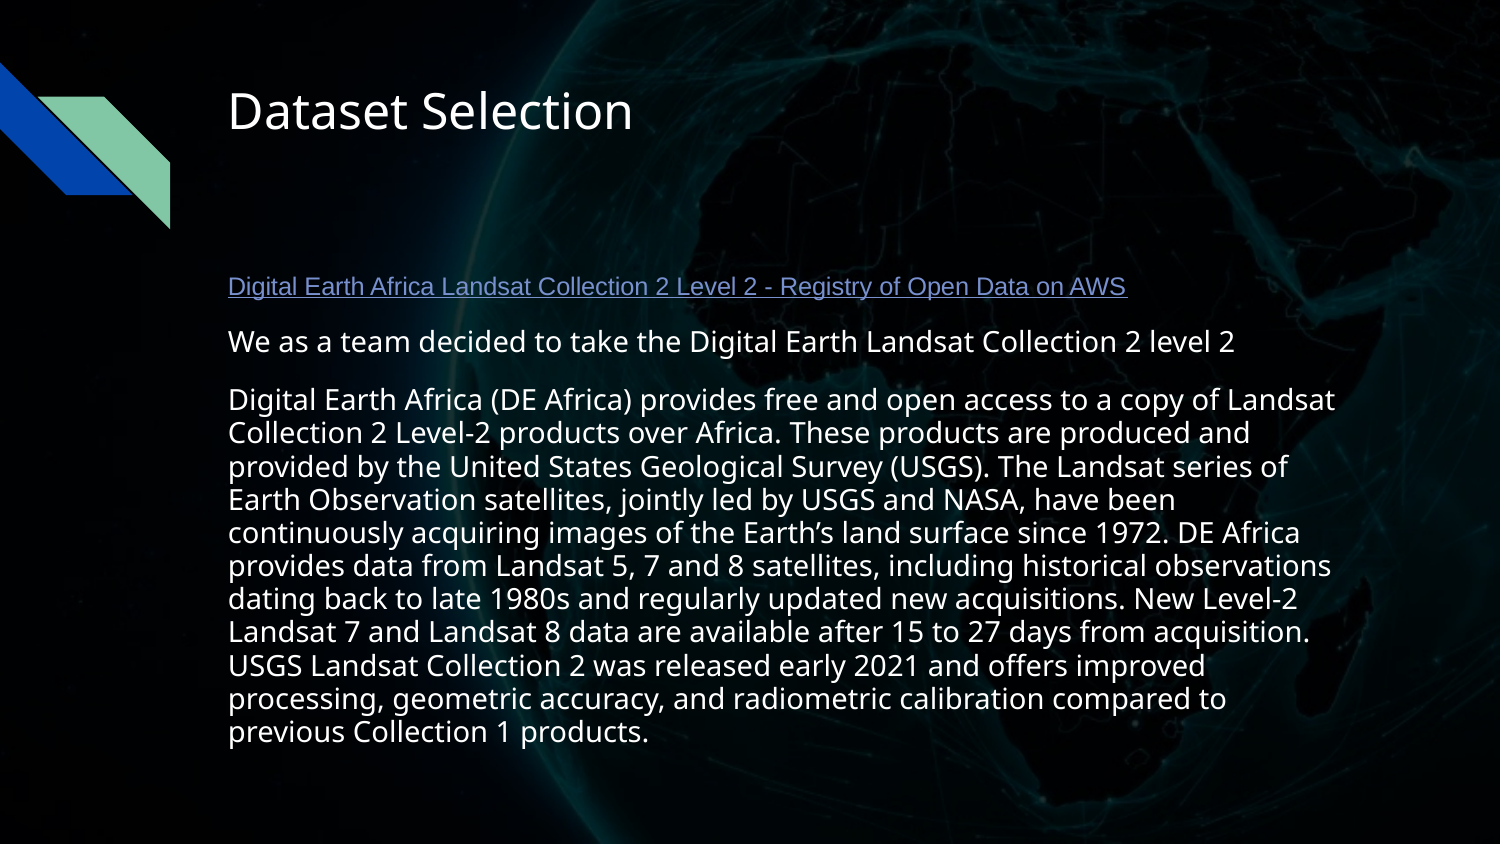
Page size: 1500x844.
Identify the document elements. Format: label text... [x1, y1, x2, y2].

list Digital Earth Africa Landsat Collection 2 Level 2 - Registry of Open Data on AWS We as a team decided to take the Digital Earth Landsat Collection 2 level 2 Digital Earth Africa (DE Africa) provides free and open access to a copy of Landsat Collection 2 Level-2 products over Africa. These products are produced and provided by the United States Geological Survey (USGS). The Landsat series of Earth Observation satellites, jointly led by USGS and NASA, have been continuously acquiring images of the Earth’s land surface since 1972. DE Africa provides data from Landsat 5, 7 and 8 satellites, including historical observations dating back to late 1980s and regularly updated new acquisitions. New Level-2 Landsat 7 and Landsat 8 data are available after 15 to 27 days from acquisition. USGS Landsat Collection 2 was released early 2021 and offers improved processing, geometric accuracy, and radiometric calibration compared to previous Collection 1 products. [212, 257, 1368, 735]
picture [0, 0, 1500, 844]
title Dataset Selection [212, 64, 1368, 215]
